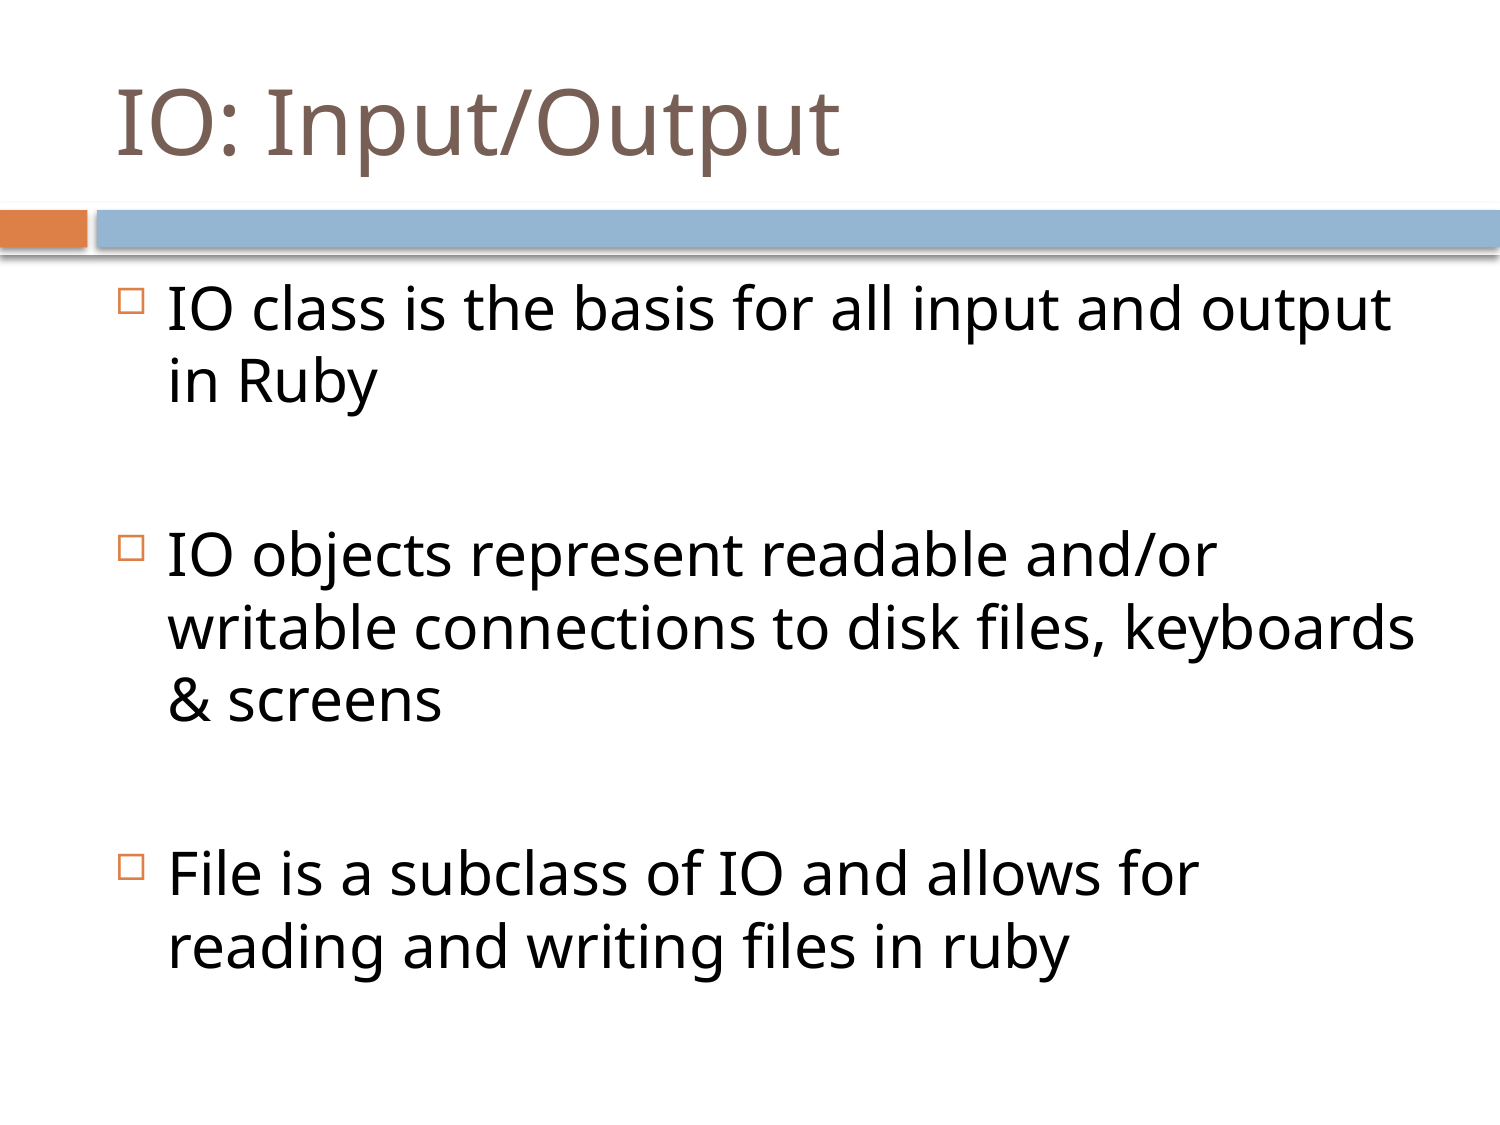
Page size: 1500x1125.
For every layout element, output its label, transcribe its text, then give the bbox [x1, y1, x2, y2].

list IO class is the basis for all input and output in Ruby IO objects represent readable and/or writable connections to disk files, keyboards & screens File is a subclass of IO and allows for reading and writing files in ruby [100, 262, 1438, 1000]
title IO: Input/Output [100, 37, 1438, 200]
